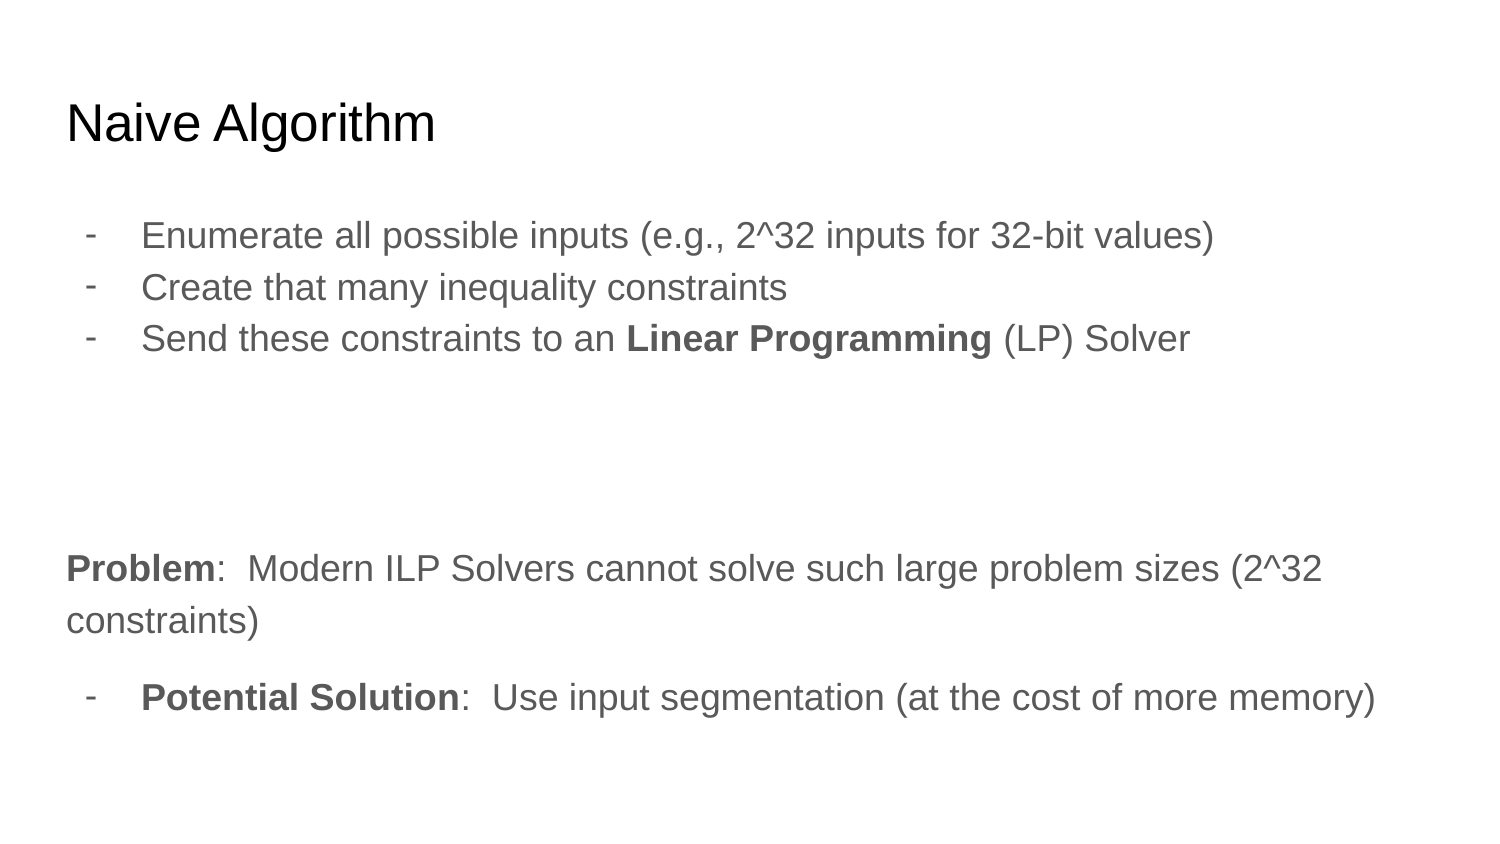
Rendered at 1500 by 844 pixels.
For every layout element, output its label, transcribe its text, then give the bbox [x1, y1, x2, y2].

list Enumerate all possible inputs (e.g., 2^32 inputs for 32-bit values) Create that many inequality constraints Send these constraints to an Linear Programming (LP) Solver Problem: Modern ILP Solvers cannot solve such large problem sizes (2^32 constraints) Potential Solution: Use input segmentation (at the cost of more memory) [51, 189, 1449, 750]
title Naive Algorithm [51, 72, 1449, 167]
